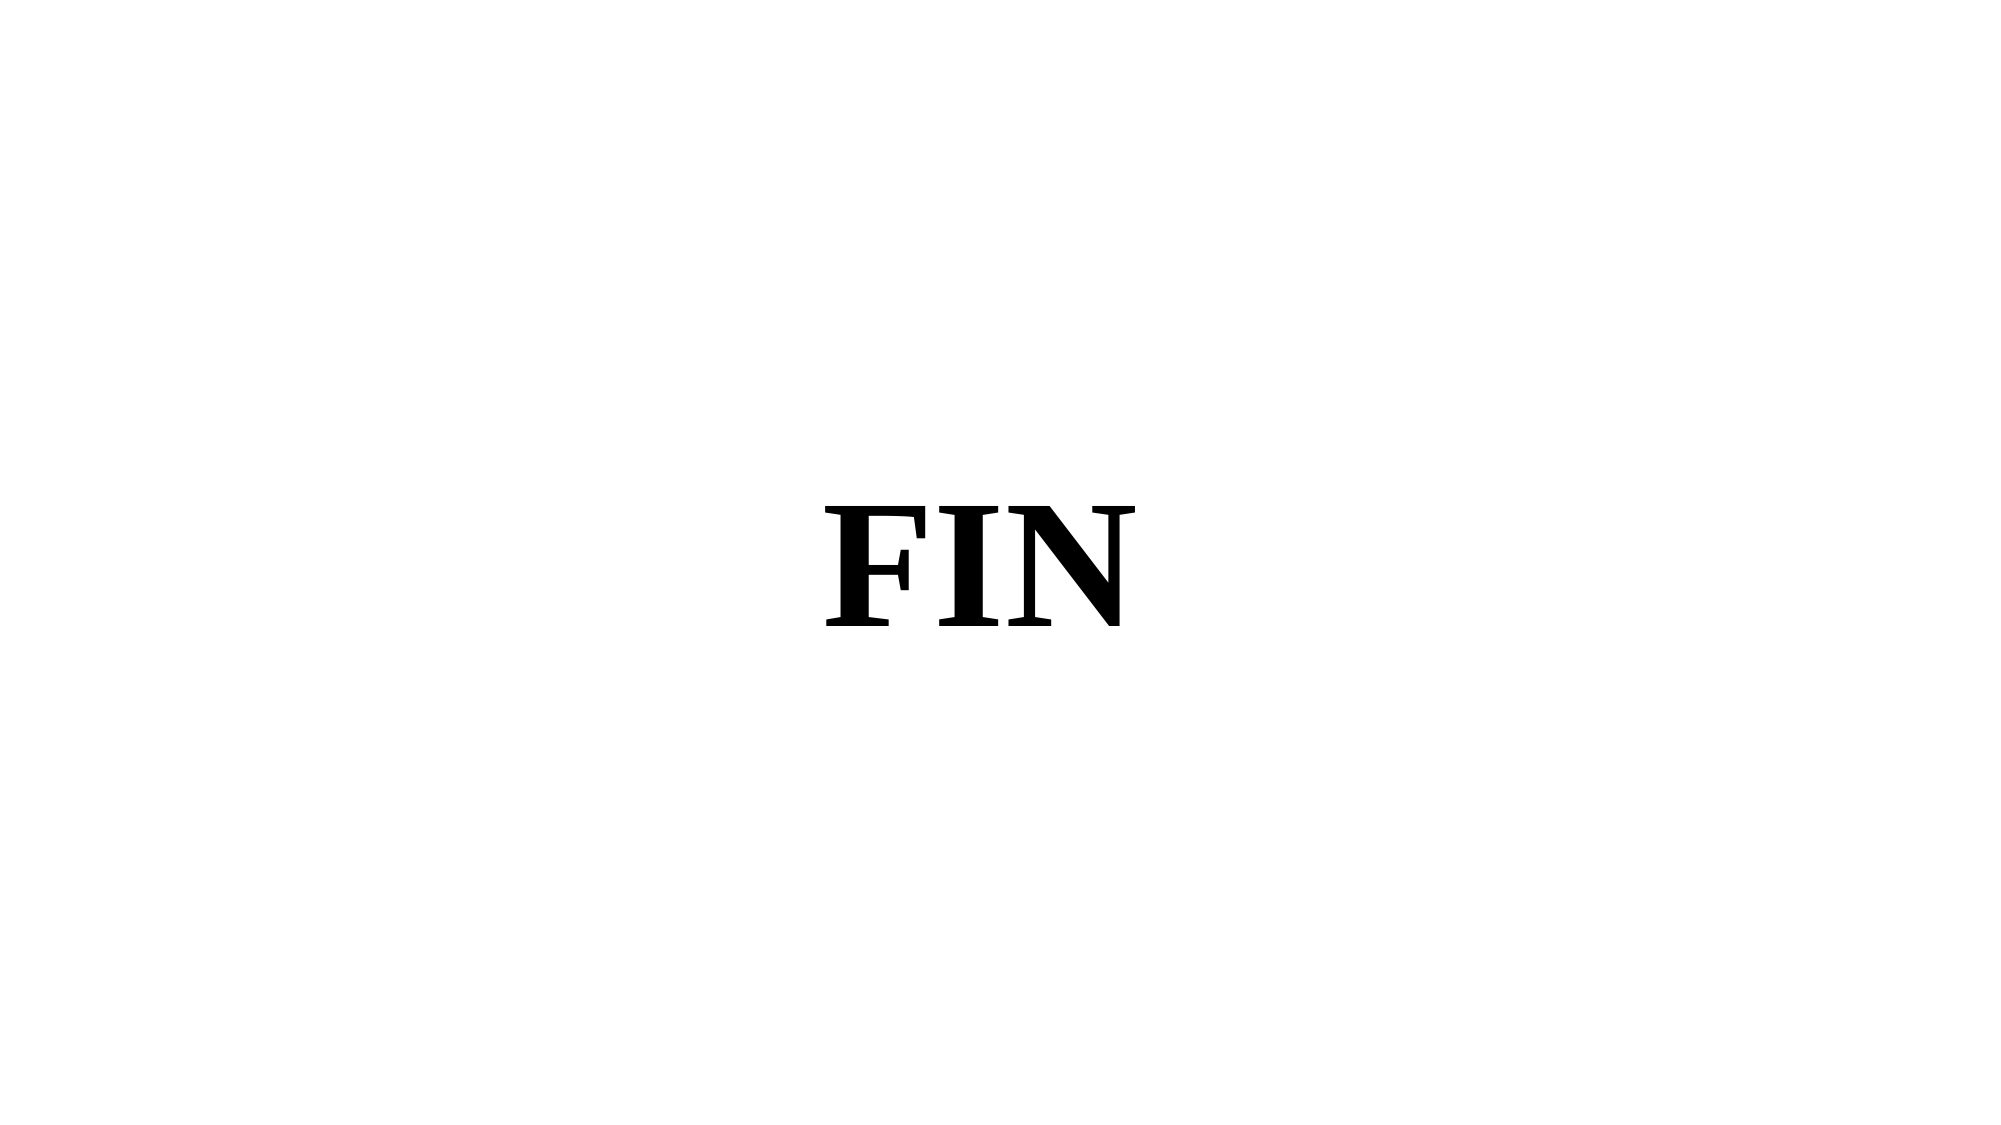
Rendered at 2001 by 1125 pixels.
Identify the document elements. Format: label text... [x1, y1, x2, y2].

list FIN [807, 460, 1286, 576]
